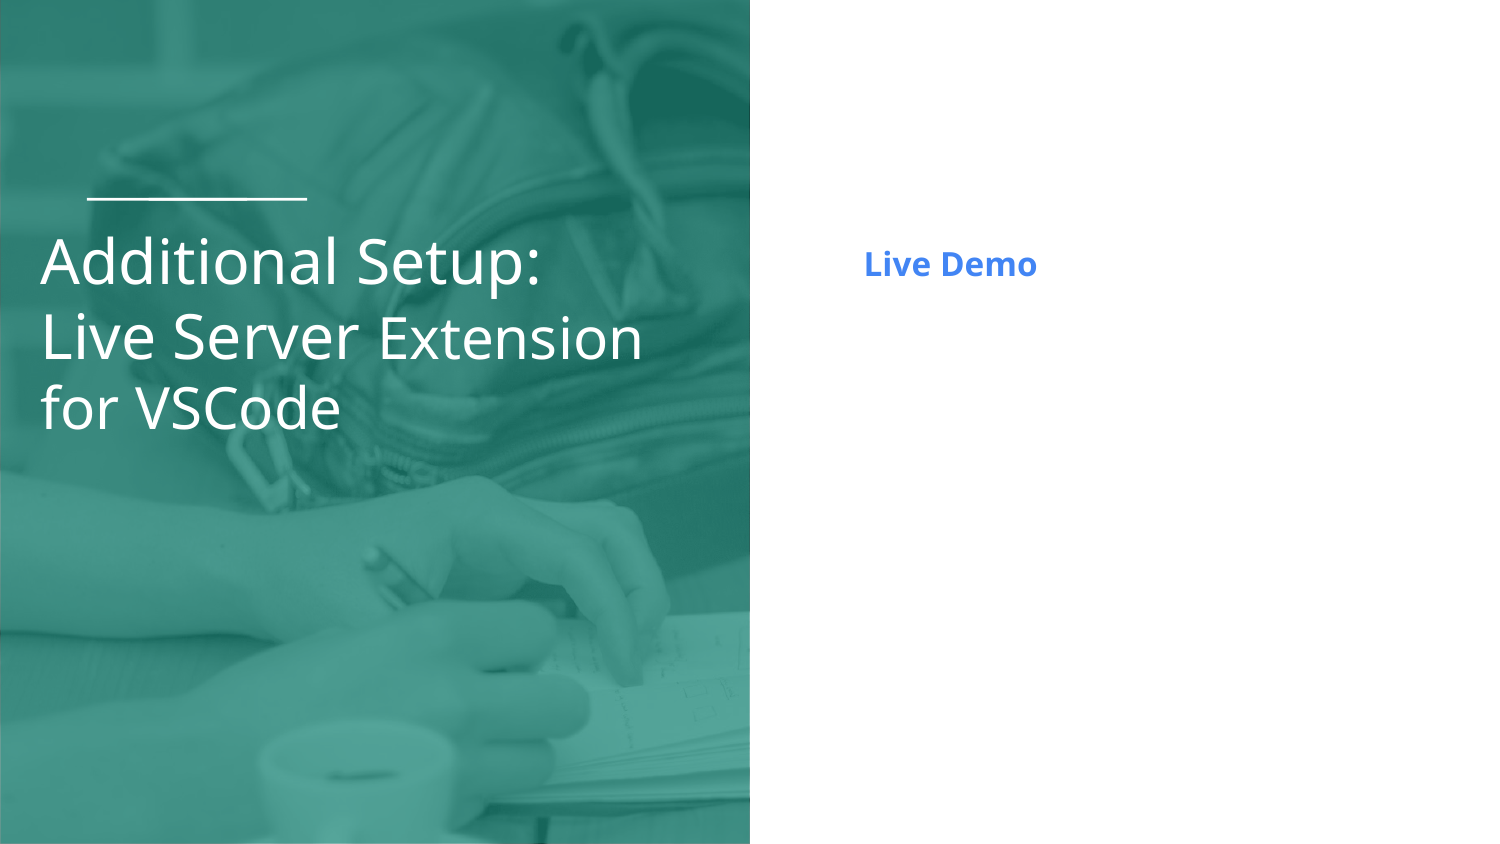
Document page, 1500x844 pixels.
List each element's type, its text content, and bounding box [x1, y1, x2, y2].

list Live Demo [848, 221, 1403, 719]
title Additional Setup: Live Server Extension for VSCode [25, 206, 727, 633]
